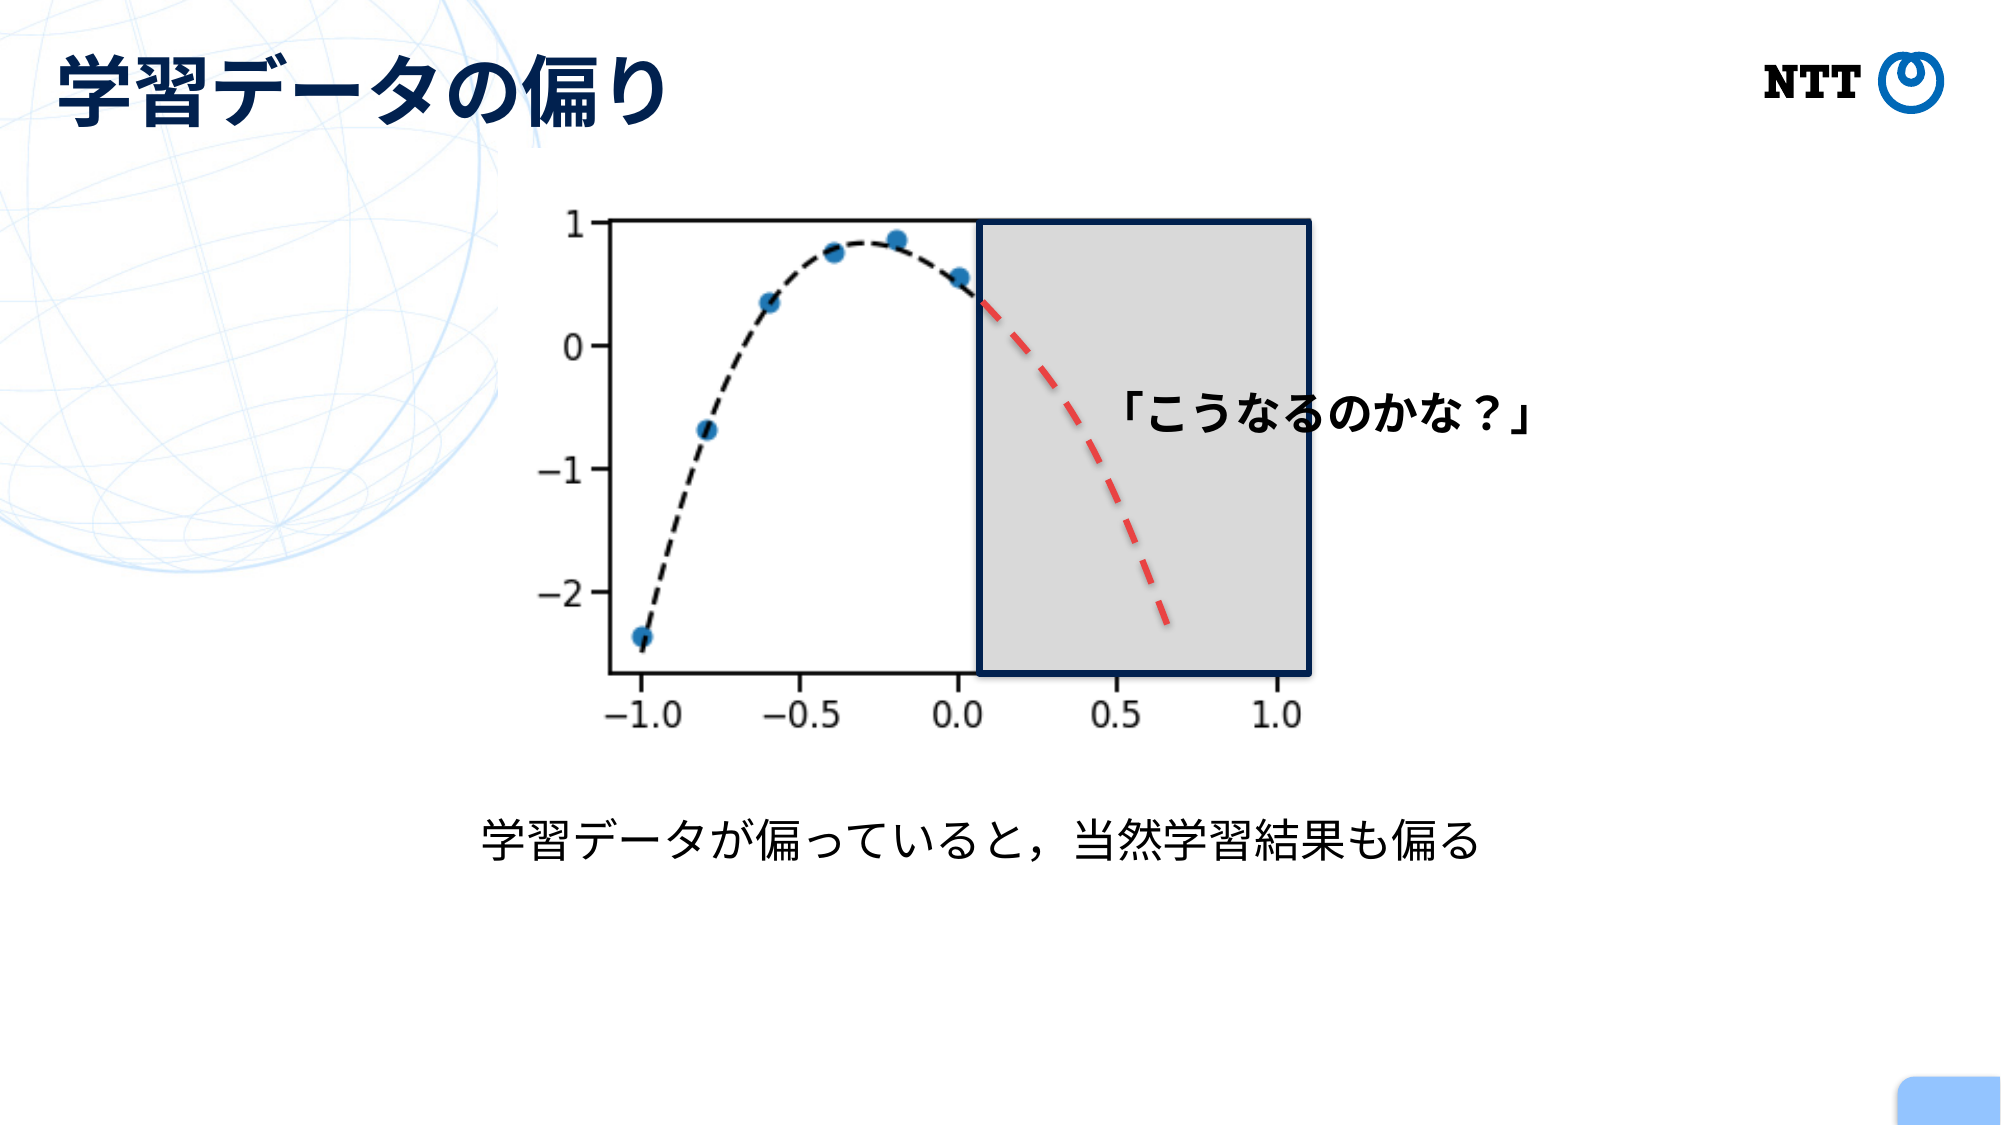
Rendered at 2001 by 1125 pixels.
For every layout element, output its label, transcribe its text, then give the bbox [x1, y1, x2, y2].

title 学習データの偏り [55, 35, 1942, 150]
text_box 学習データが偏っていると，当然学習結果も偏る [480, 804, 1484, 875]
picture [0, 0, 1399, 750]
text_box 「こうなるのかな？」 [1402, 377, 1557, 448]
